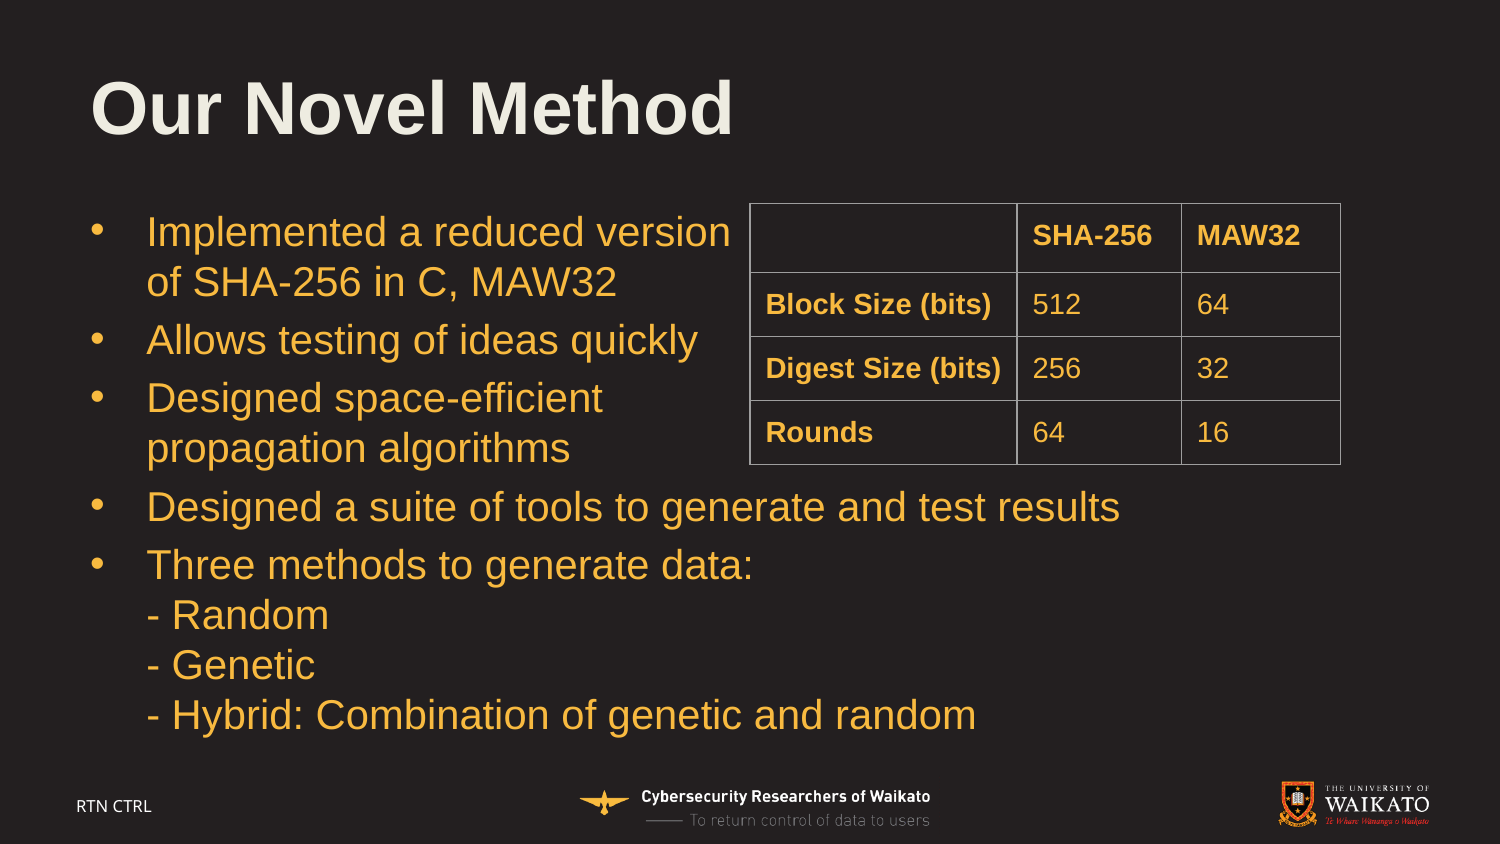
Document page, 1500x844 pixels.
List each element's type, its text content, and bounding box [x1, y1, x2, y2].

picture [1277, 781, 1429, 831]
table_cell 512 [1018, 273, 1181, 336]
table_header MAW32 [1182, 204, 1340, 272]
table_cell 256 [1018, 337, 1181, 400]
title Our Novel Method [75, 33, 1425, 175]
table_cell Digest Size (bits) [751, 337, 1016, 400]
table_cell 64 [1182, 273, 1340, 336]
table_cell 16 [1182, 401, 1340, 464]
table_cell Block Size (bits) [751, 273, 1016, 336]
table_cell 32 [1182, 337, 1340, 400]
table_header [751, 204, 1016, 272]
table_cell 64 [1018, 401, 1181, 464]
list Implemented a reduced version of SHA-256 in C, MAW32 Allows testing of ideas quickly Designed space-efficient propagation algorithms Designed a suite of tools to generate and test results Three methods to generate data: - Random - Genetic - Hybrid: Combination of genetic and random [75, 196, 1425, 754]
picture [570, 774, 940, 836]
table_header SHA-256 [1018, 204, 1181, 272]
table_cell Rounds [751, 401, 1016, 464]
